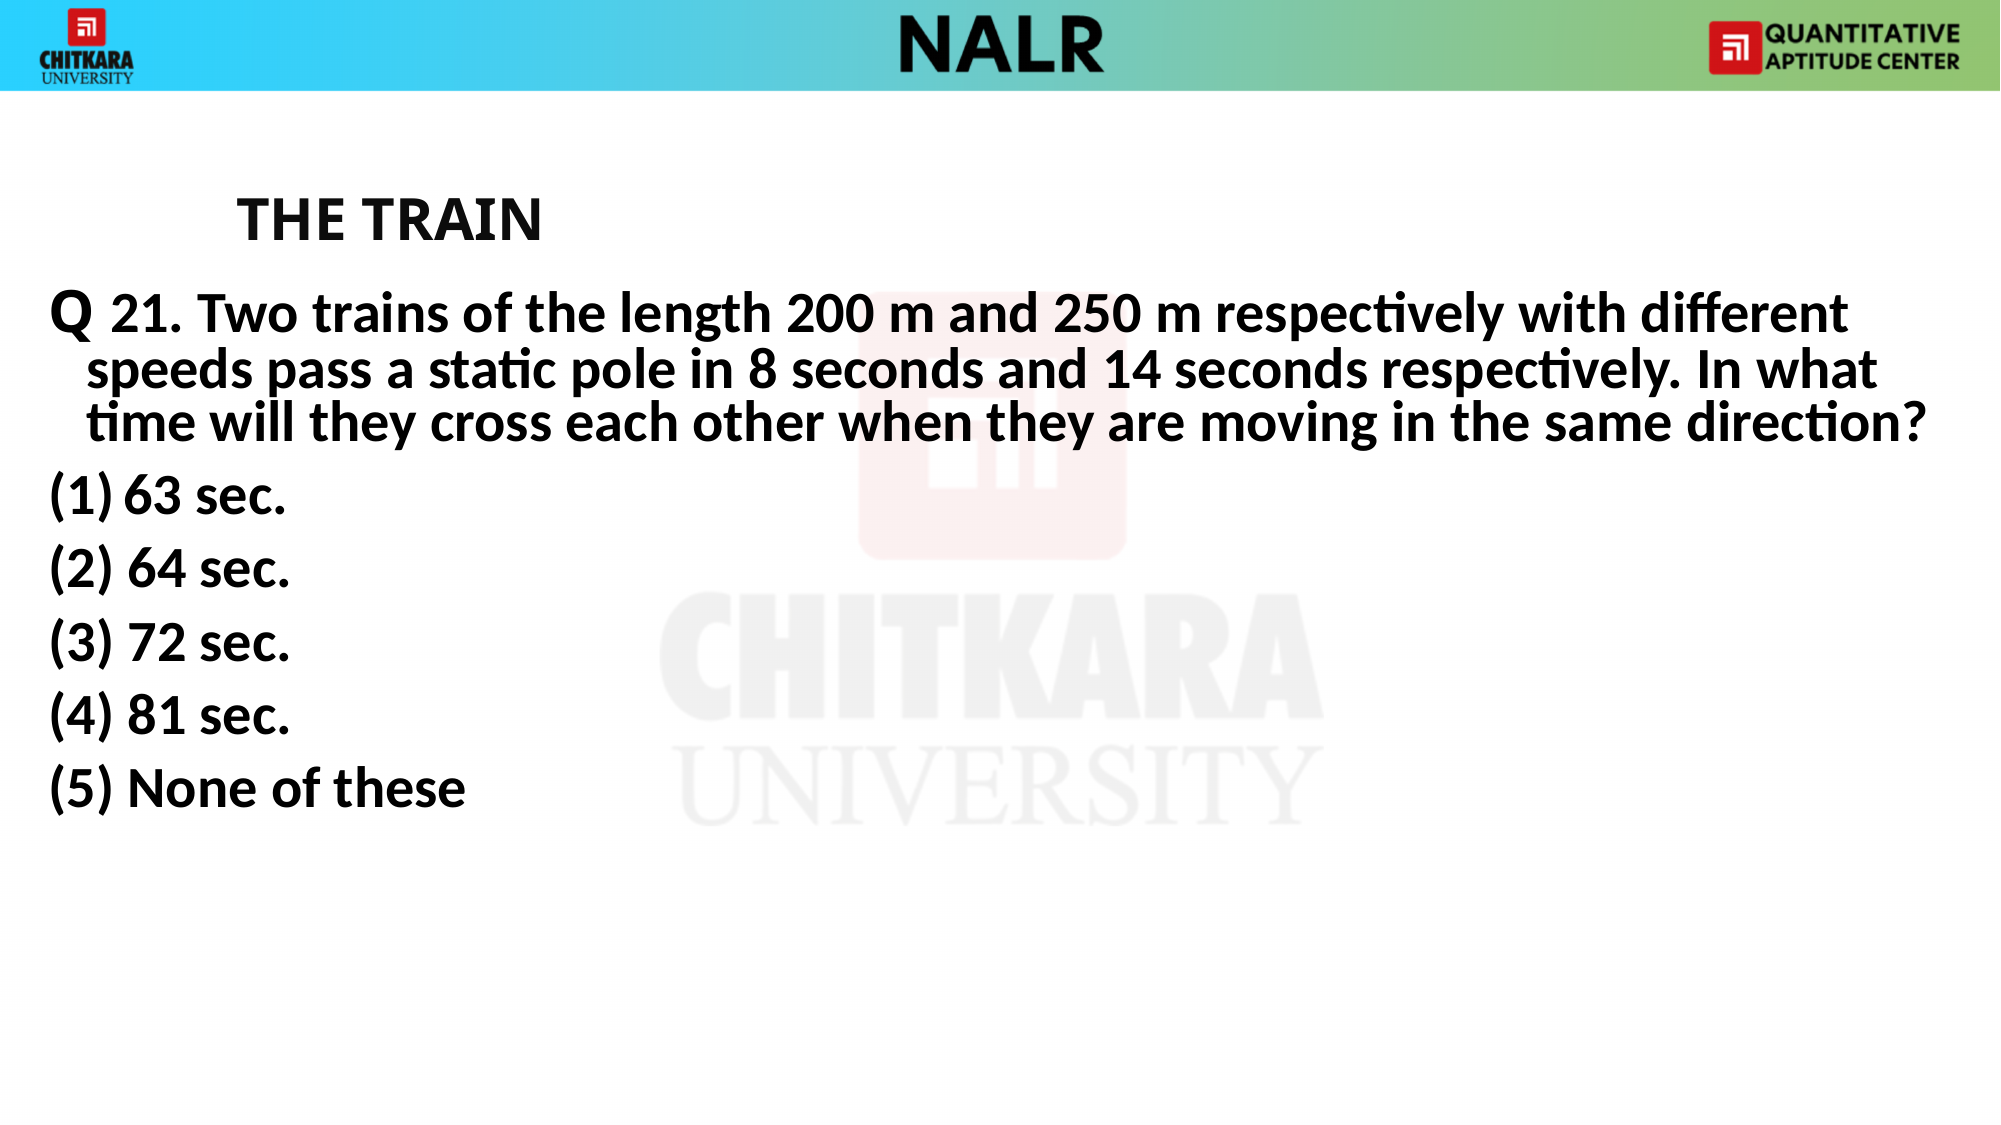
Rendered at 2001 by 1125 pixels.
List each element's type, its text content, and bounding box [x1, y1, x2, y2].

picture [0, 0, 2000, 1125]
title [41, 31, 1959, 142]
list THE TRAIN Q 21. Two trains of the length 200 m and 250 m respectively with different speeds pass a static pole in 8 seconds and 14 seconds respectively. In what time will they cross each other when they are moving in the same direction? 63 sec. (2) 64 sec. (3) 72 sec. (4) 81 sec. (5) None of these [33, 175, 1959, 1053]
